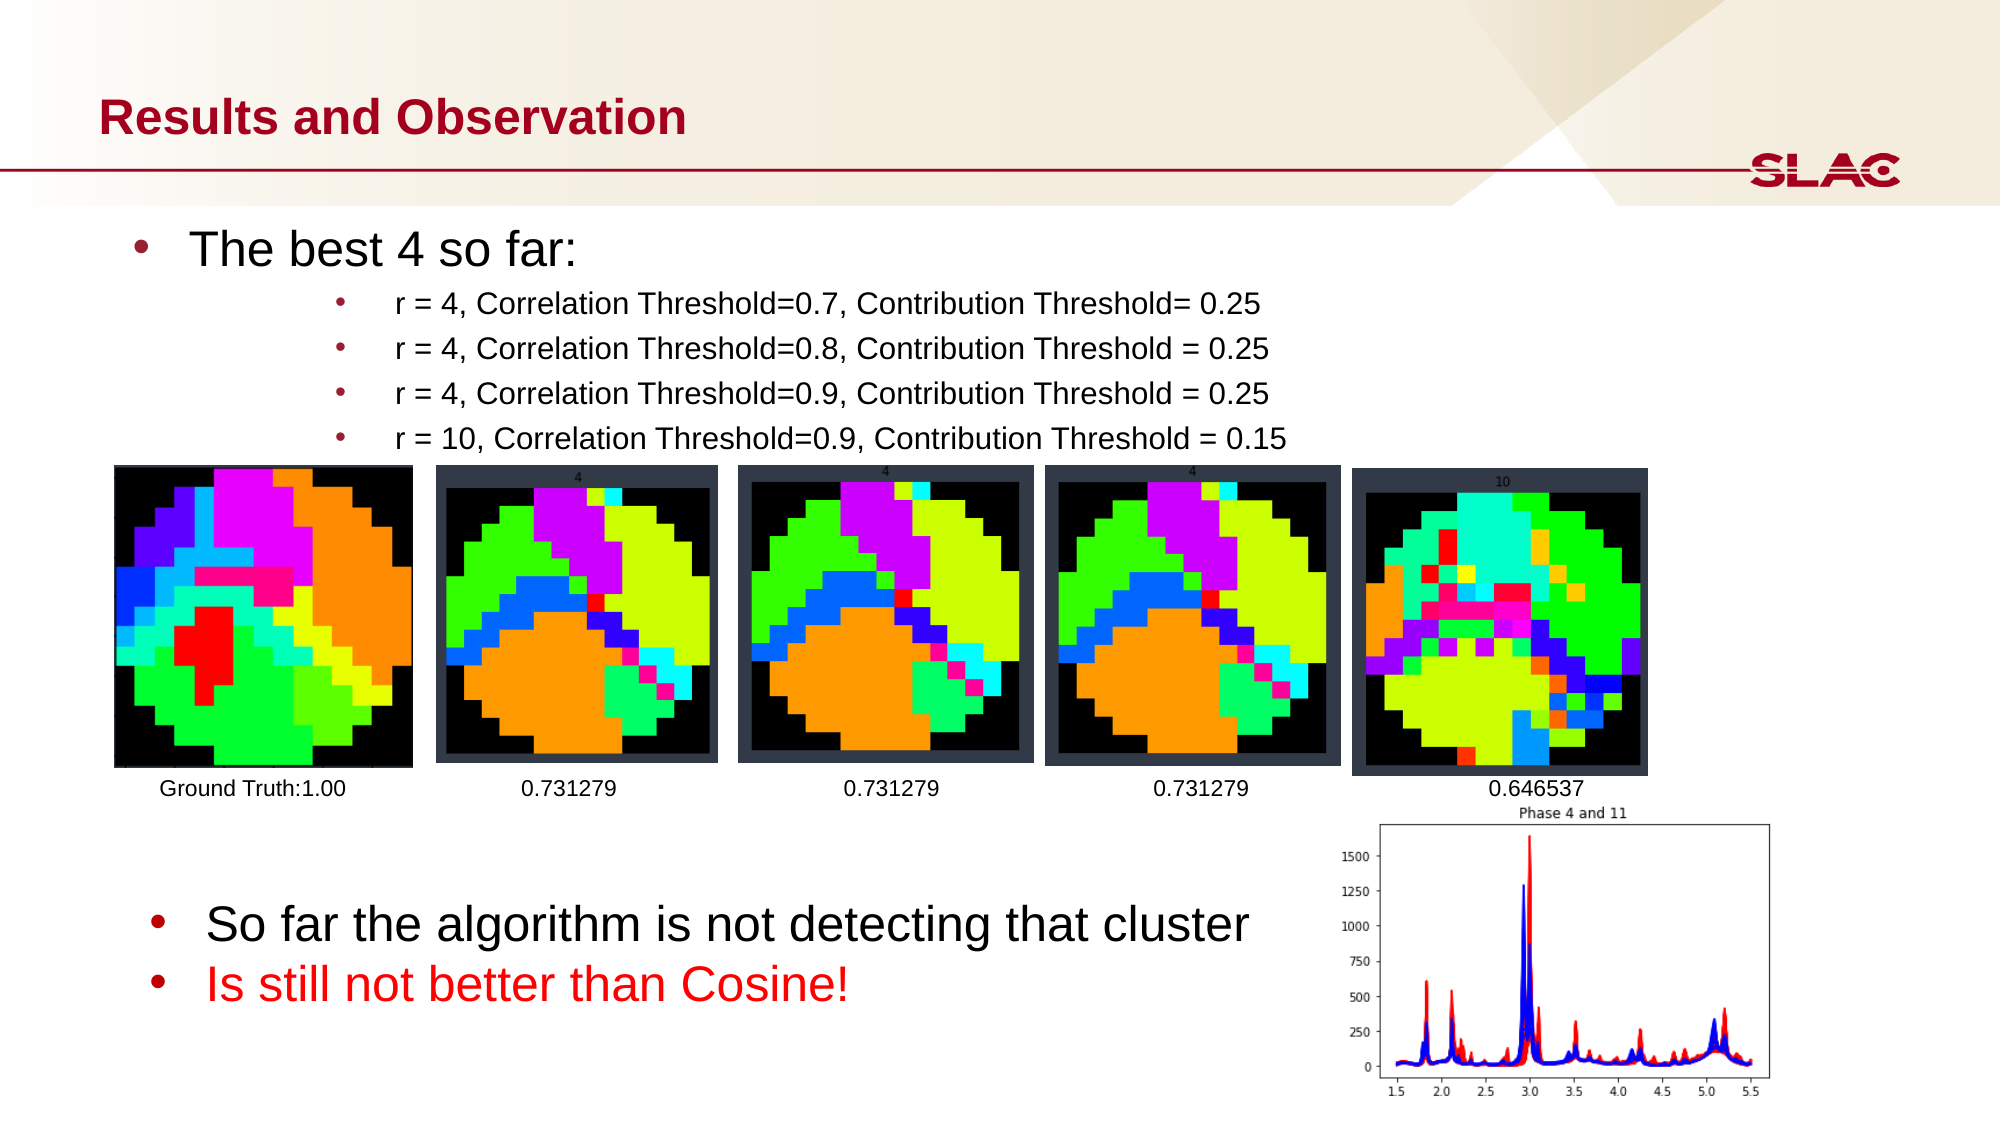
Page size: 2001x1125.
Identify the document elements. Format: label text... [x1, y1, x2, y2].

title Results and Observation [98, 21, 1872, 145]
text_box So far the algorithm is not detecting that cluster Is still not better than Cosine! [134, 883, 1327, 1019]
picture [1352, 467, 1648, 776]
picture [1332, 802, 1776, 1104]
picture [1045, 465, 1341, 766]
list The best 4 so far: r = 4, Correlation Threshold=0.7, Contribution Threshold= 0.25 r = 4, Correlation Threshold=0.8, Contribution Threshold = 0.25 r = 4, Correlation Threshold=0.9, Contribution Threshold = 0.25 r = 10, Correlation Threshold=0.9, Contribution Threshold = 0.15 [95, 203, 1905, 1104]
picture [737, 465, 1034, 764]
text_box Ground Truth:1.00 0.731279 0.731279 0.731279 0.646537 [144, 543, 1603, 883]
picture [0, 0, 2000, 206]
picture [114, 465, 414, 768]
picture [436, 465, 718, 764]
